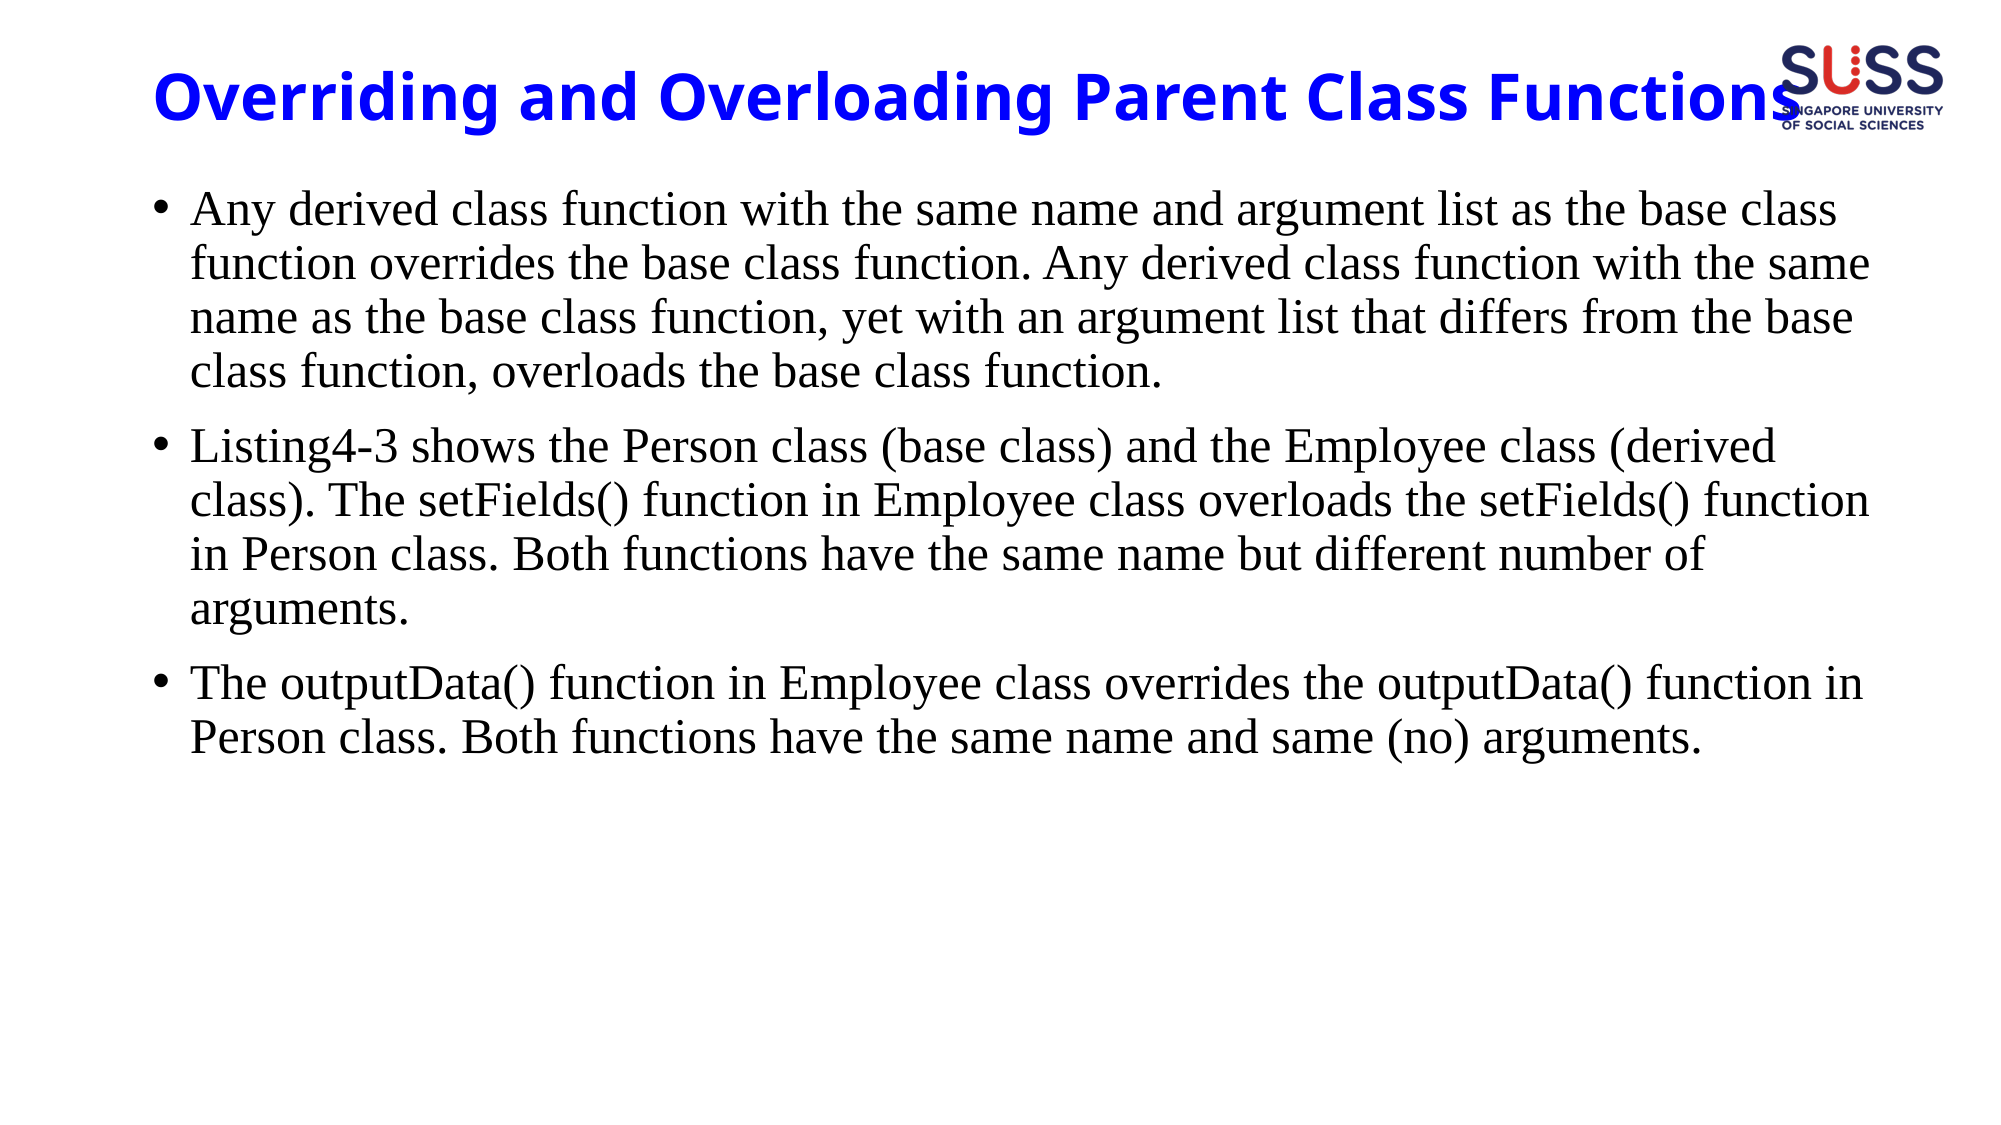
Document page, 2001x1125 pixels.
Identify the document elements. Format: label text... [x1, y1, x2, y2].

list Any derived class function with the same name and argument list as the base class function overrides the base class function. Any derived class function with the same name as the base class function, yet with an argument list that differs from the base class function, overloads the base class function. Listing4-3 shows the Person class (base class) and the Employee class (derived class). The setFields() function in Employee class overloads the setFields() function in Person class. Both functions have the same name but different number of arguments. The outputData() function in Employee class overrides the outputData() function in Person class. Both functions have the same name and same (no) arguments. [137, 174, 1888, 1092]
title Overriding and Overloading Parent Class Functions [137, 23, 1863, 174]
picture [1764, 32, 1960, 143]
